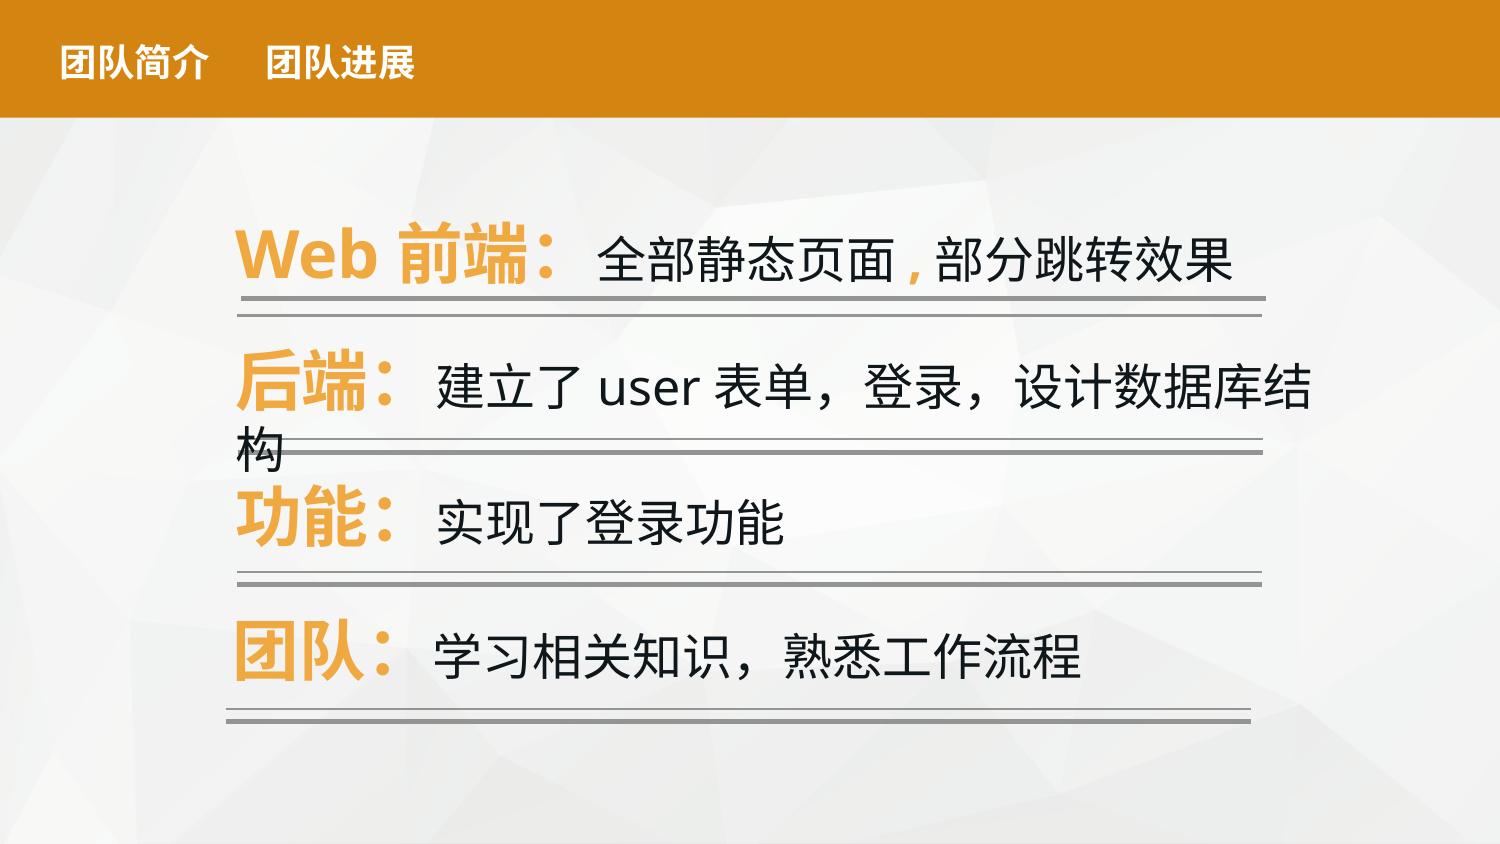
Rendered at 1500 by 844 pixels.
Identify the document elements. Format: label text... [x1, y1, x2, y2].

text_box 团队进展 [250, 31, 431, 91]
text_box Web前端：全部静态页面,部分跳转效果 [220, 204, 1321, 299]
text_box 团队简介 [44, 31, 225, 91]
text_box 团队：学习相关知识，熟悉工作流程 [217, 600, 1318, 696]
text_box 后端：建立了user表单，登录，设计数据库结构 [220, 330, 1375, 486]
text_box 实现编辑会议功能 [0, 119, 1500, 844]
text_box 功能：实现了登录功能 [220, 467, 1321, 563]
text_box [0, 0, 1500, 119]
